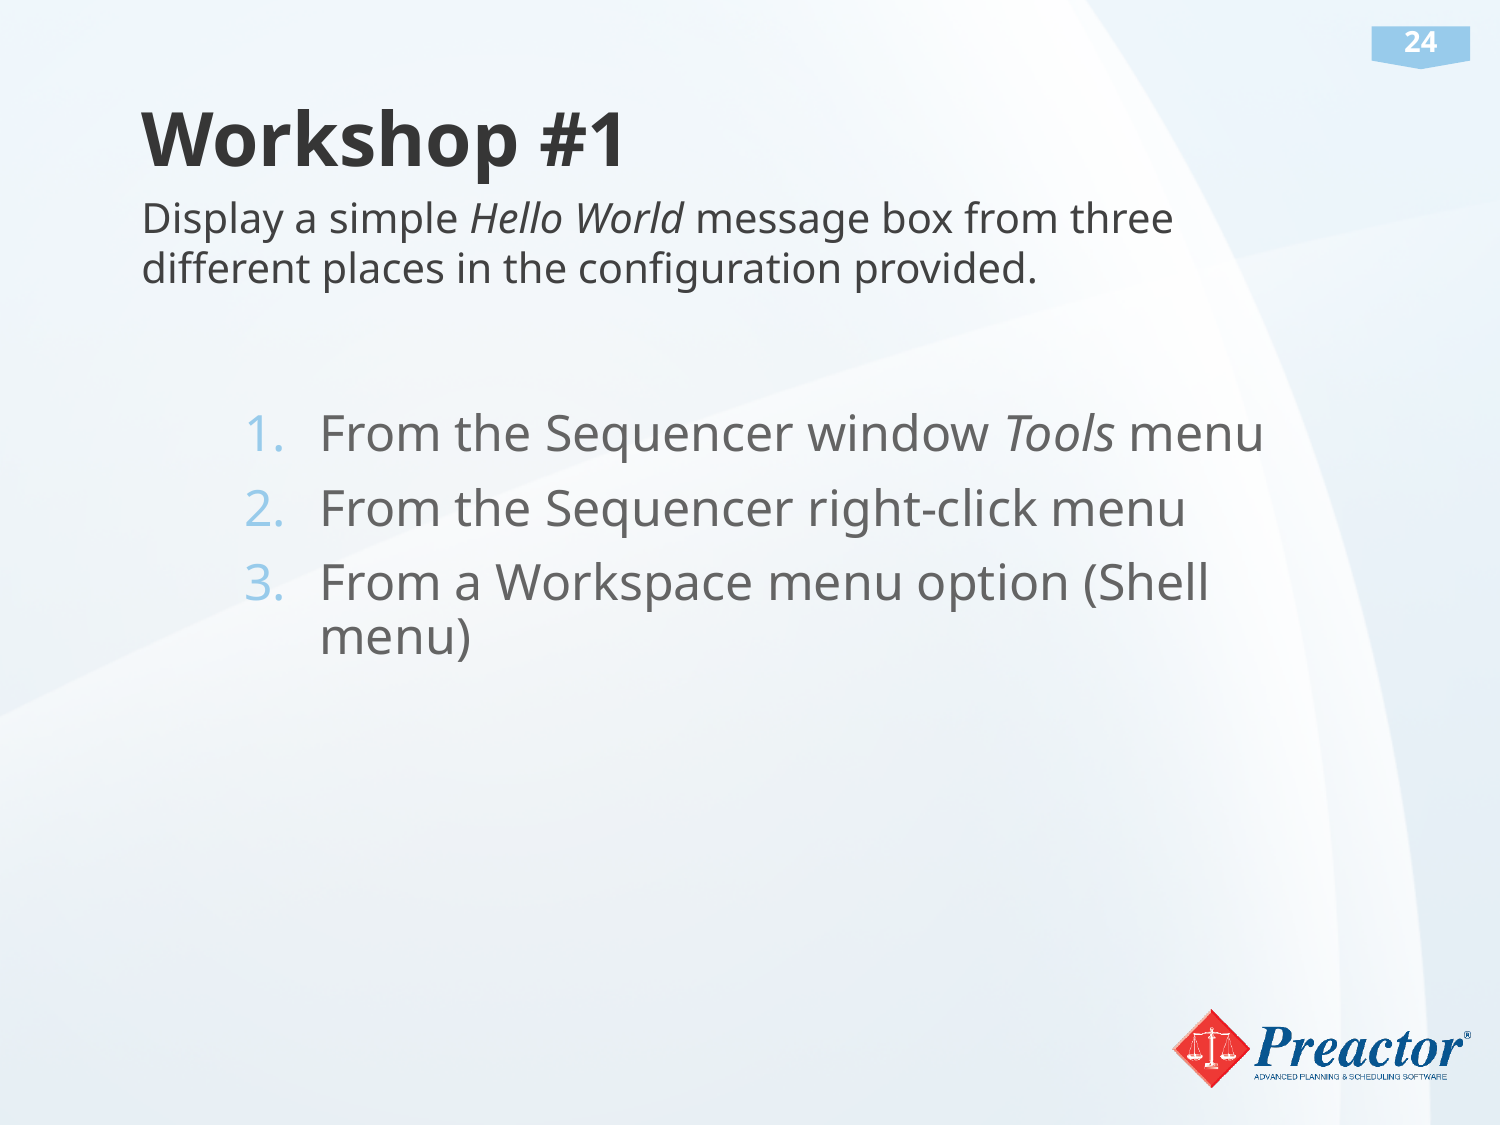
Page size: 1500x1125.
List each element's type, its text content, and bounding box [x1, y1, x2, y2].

text_box From the Sequencer window Tools menu From the Sequencer right-click menu From a Workspace menu option (Shell menu) [138, 400, 1365, 986]
picture [0, 0, 1500, 1125]
title Workshop #1 [133, 98, 1361, 186]
list Display a simple Hello World message box from three different places in the configuration provided. [133, 188, 1361, 298]
